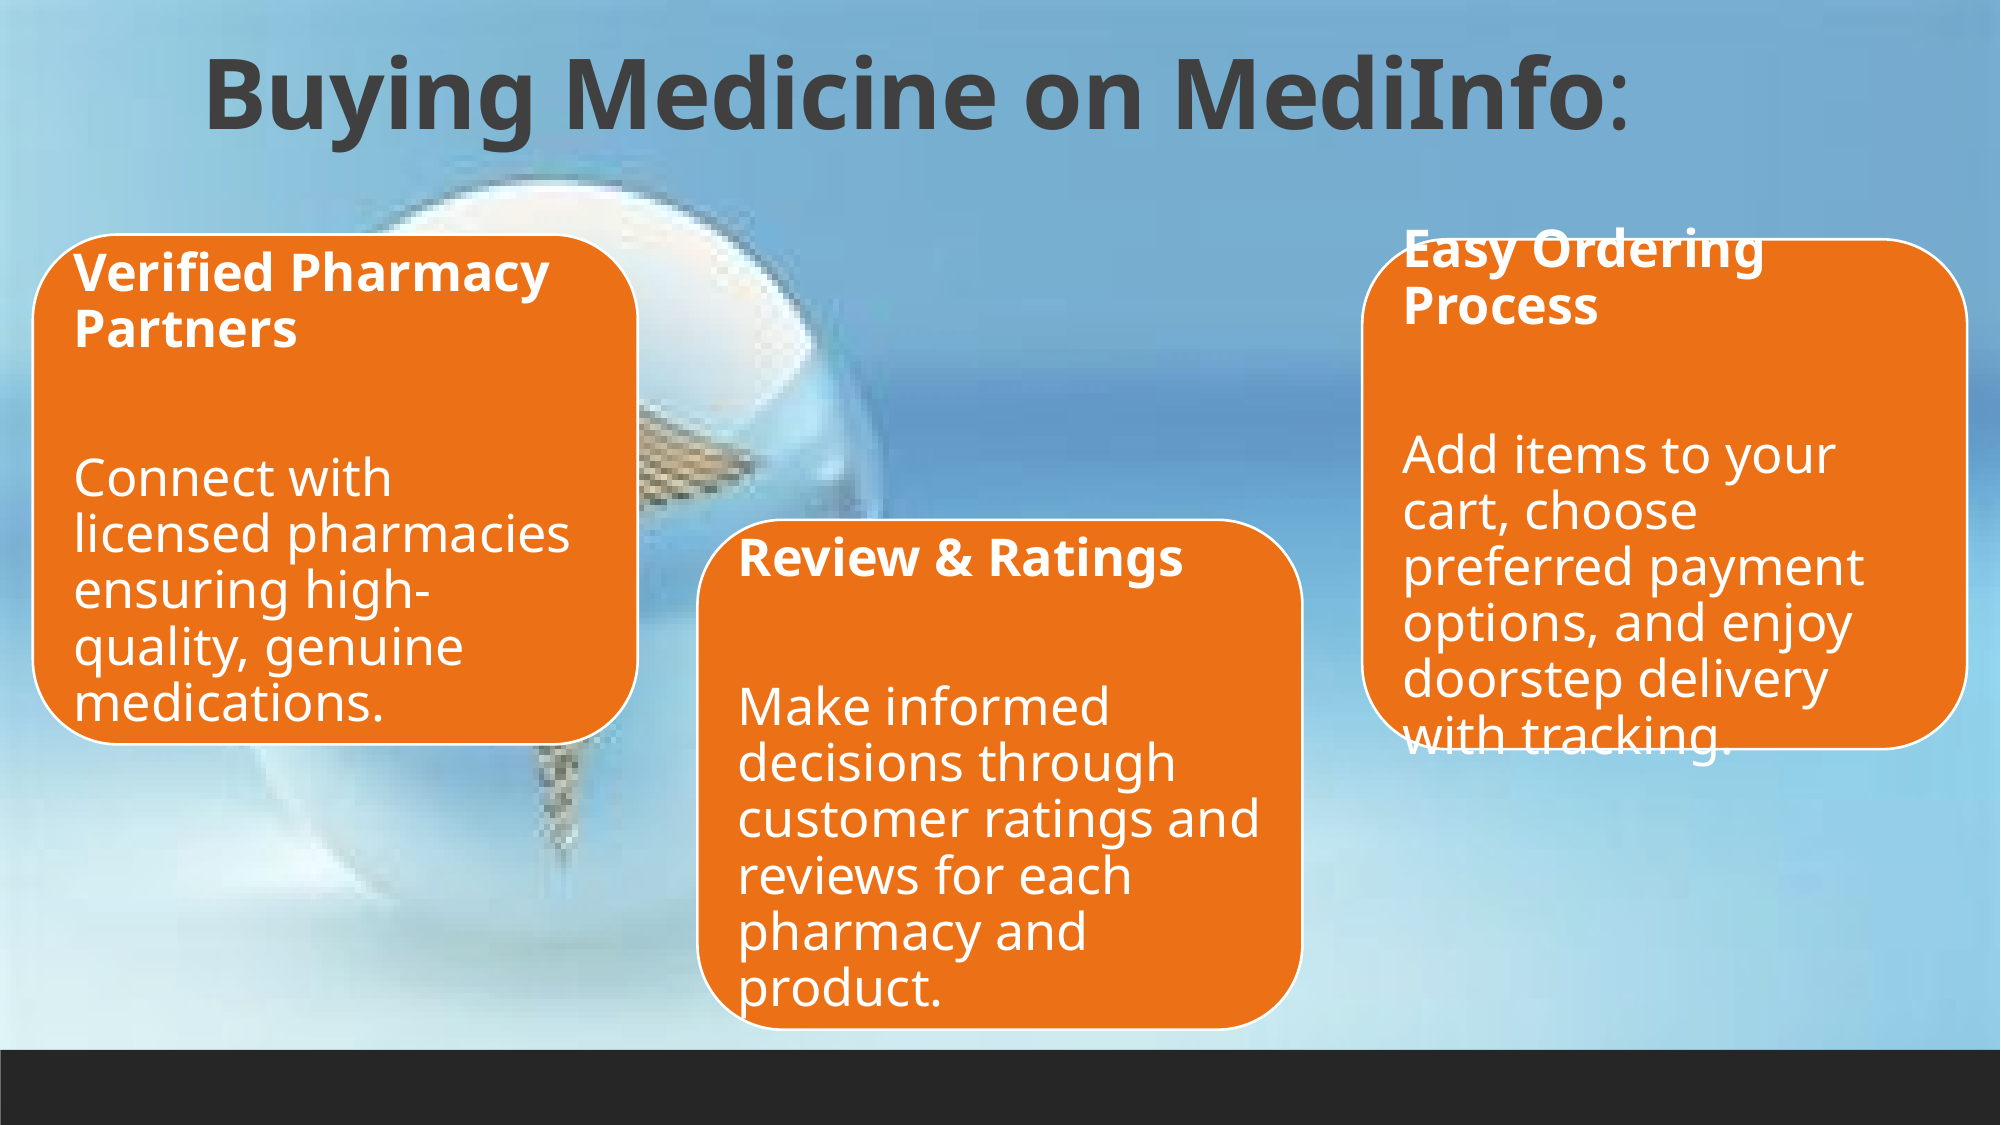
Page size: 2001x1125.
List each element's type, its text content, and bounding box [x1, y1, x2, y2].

text_box Buying Medicine on MediInfo: [186, 37, 1837, 136]
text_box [32, 140, 1968, 1031]
